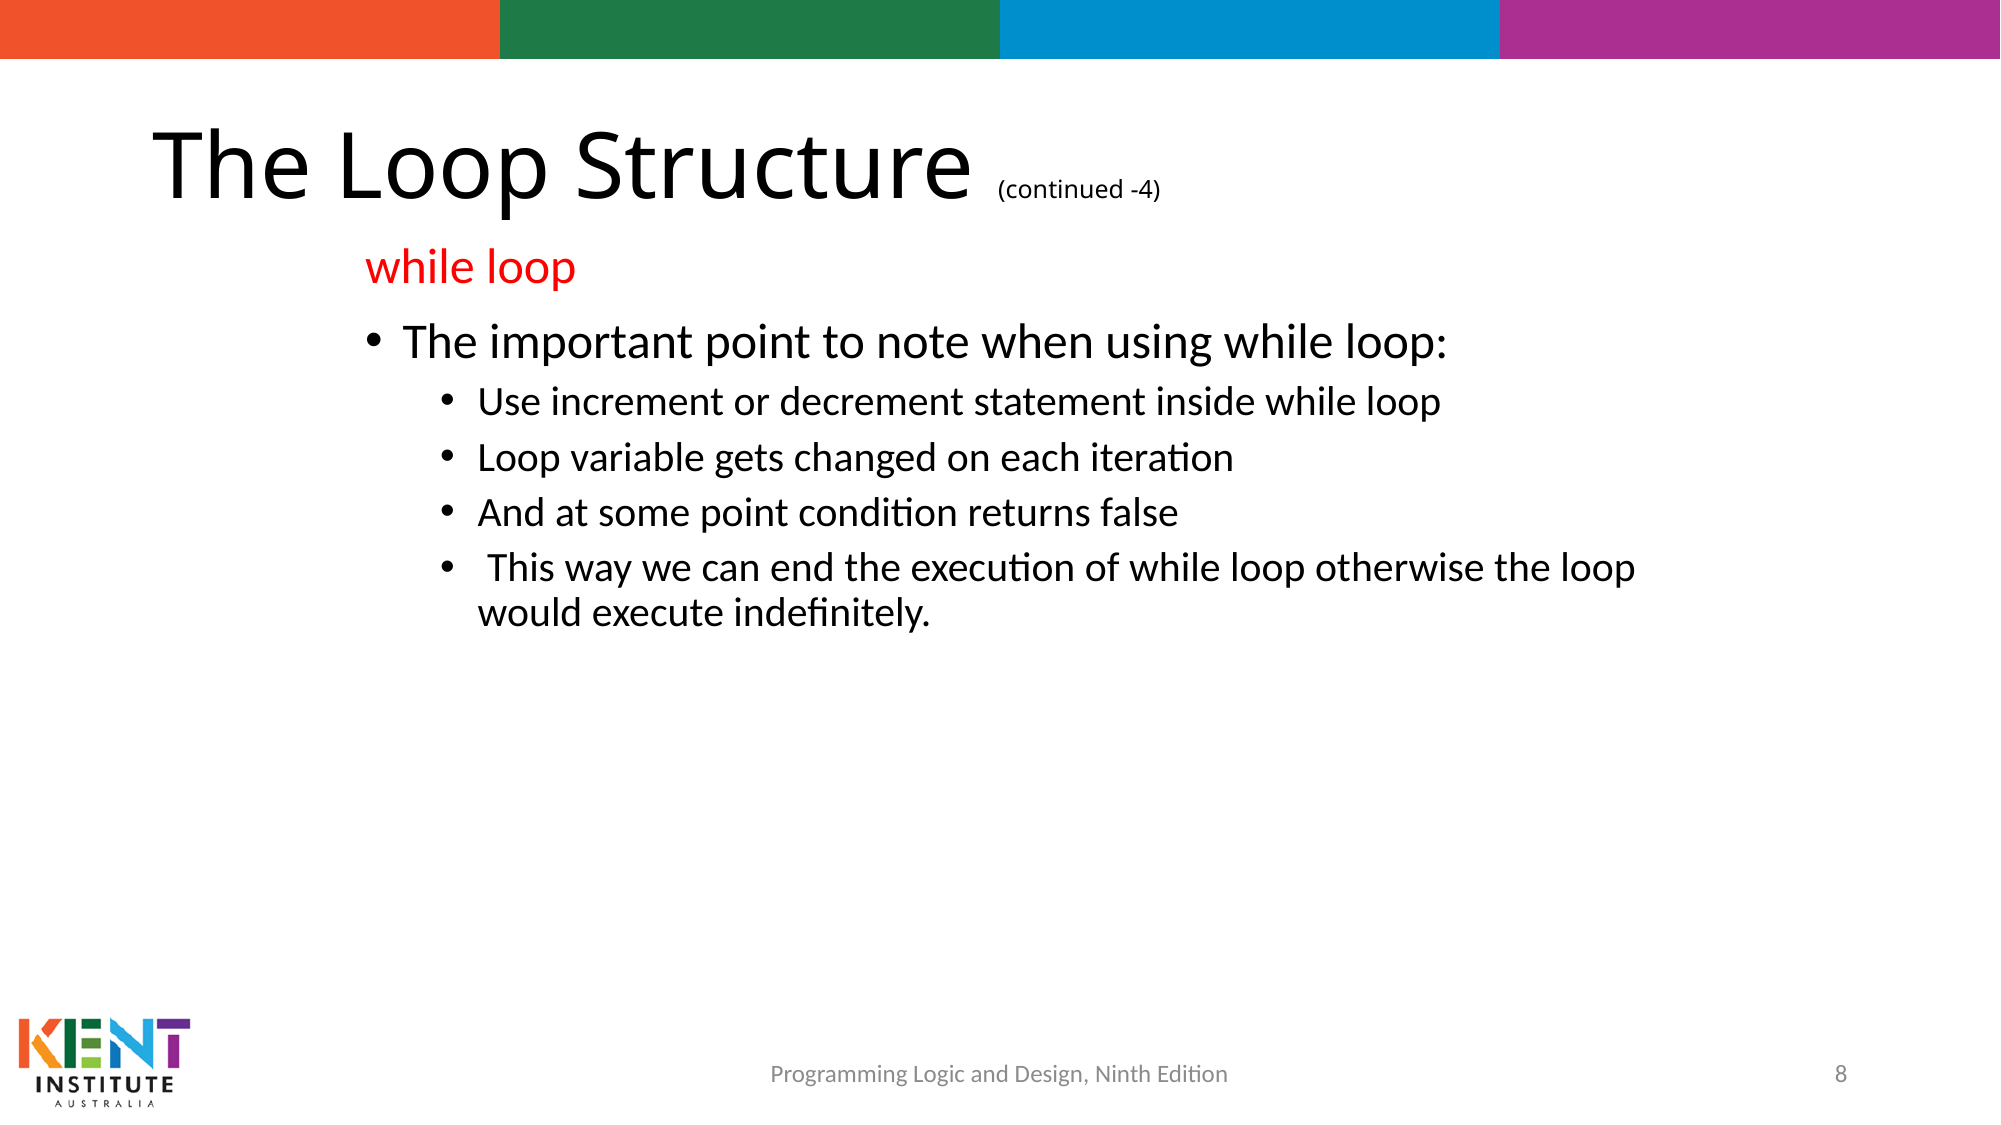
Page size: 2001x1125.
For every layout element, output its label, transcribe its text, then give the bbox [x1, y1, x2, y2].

slide_number 8 [1412, 1042, 1863, 1103]
list while loop The important point to note when using while loop: Use increment or decrement statement inside while loop Loop variable gets changed on each iteration And at some point condition returns false This way we can end the execution of while loop otherwise the loop would execute indefinitely. [350, 233, 1675, 958]
picture [0, 1000, 208, 1125]
title The Loop Structure (continued -4) [137, 59, 1863, 278]
footer Programming Logic and Design, Ninth Edition [662, 1042, 1338, 1103]
